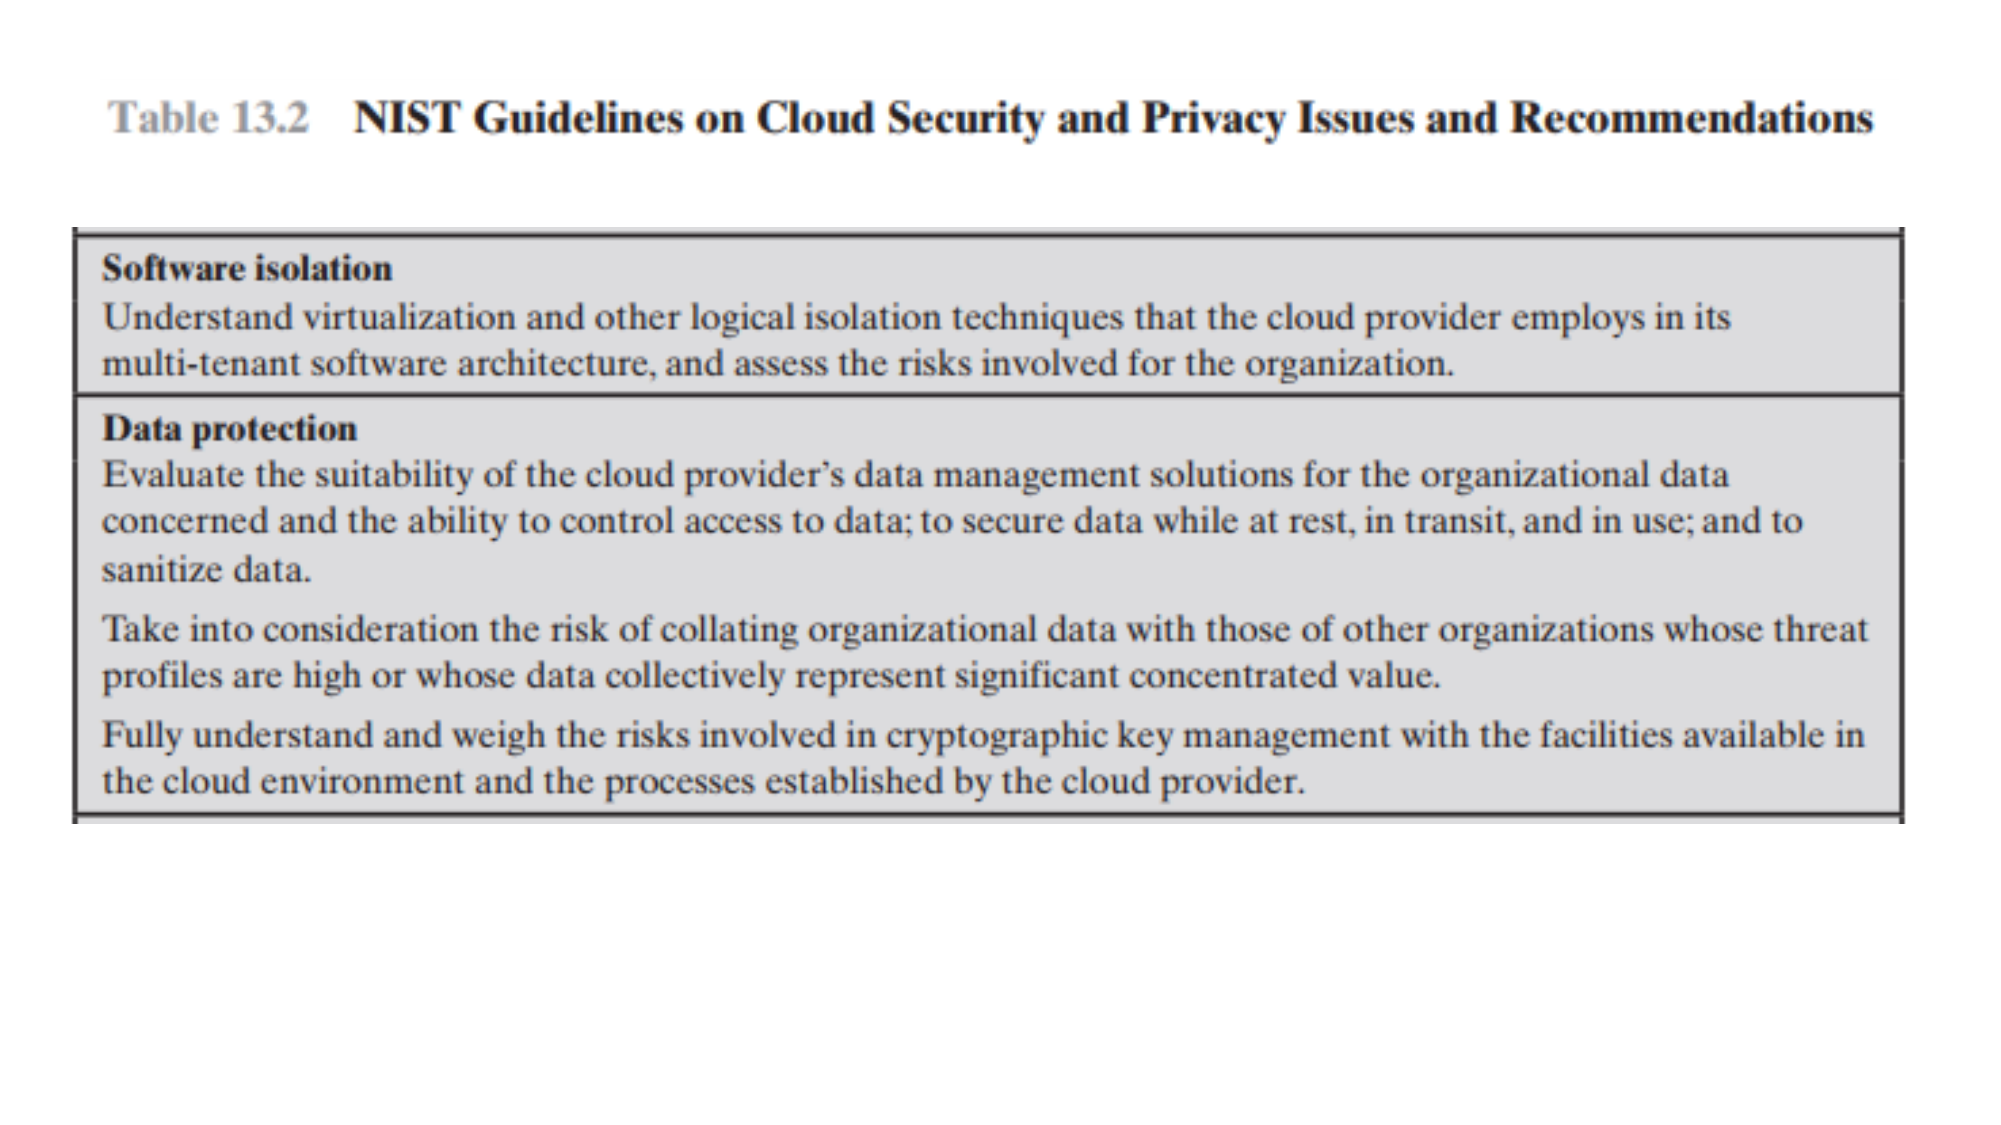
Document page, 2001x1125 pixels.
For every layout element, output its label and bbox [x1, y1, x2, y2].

picture [100, 78, 1899, 151]
picture [65, 227, 1911, 824]
